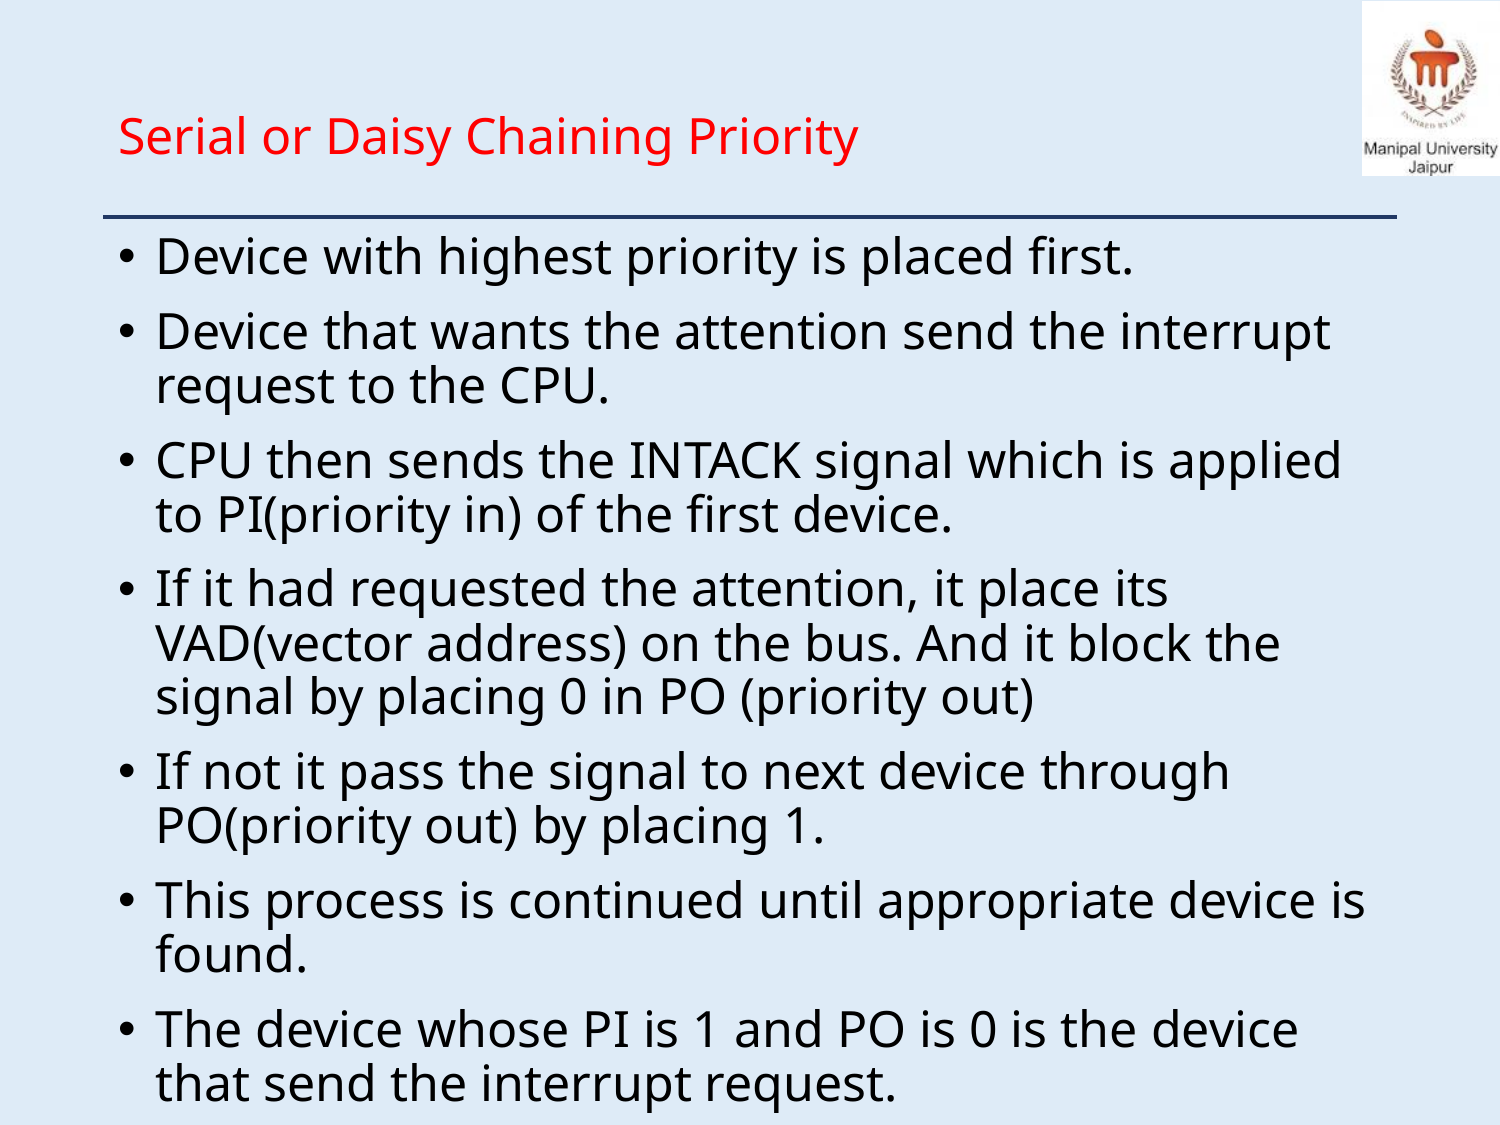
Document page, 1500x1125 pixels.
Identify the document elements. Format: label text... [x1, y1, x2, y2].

list Device with highest priority is placed first. Device that wants the attention send the interrupt request to the CPU. CPU then sends the INTACK signal which is applied to PI(priority in) of the first device. If it had requested the attention, it place its VAD(vector address) on the bus. And it block the signal by placing 0 in PO (priority out) If not it pass the signal to next device through PO(priority out) by placing 1. This process is continued until appropriate device is found. The device whose PI is 1 and PO is 0 is the device that send the interrupt request. [103, 223, 1397, 1014]
picture [1362, 1, 1500, 176]
title Serial or Daisy Chaining Priority [103, 59, 1397, 217]
